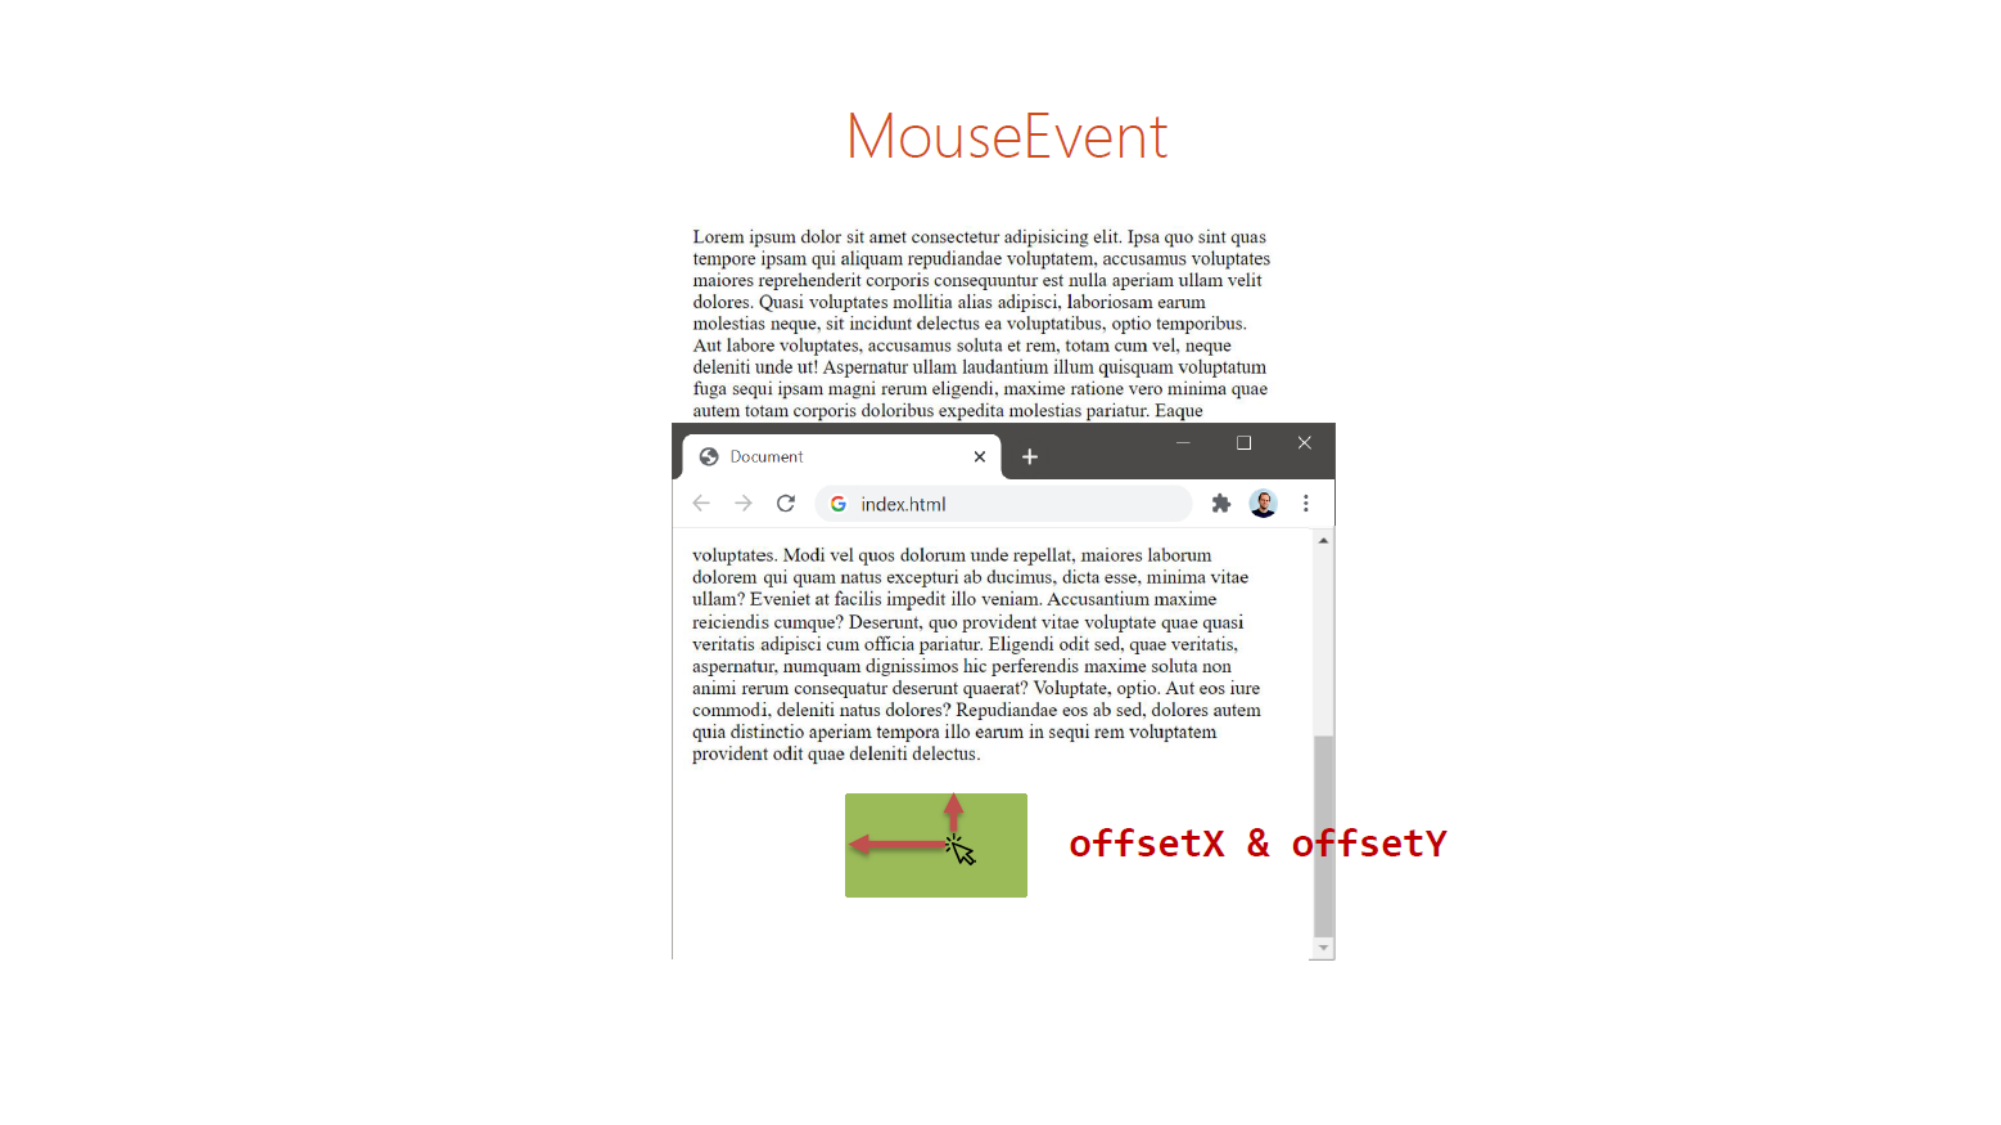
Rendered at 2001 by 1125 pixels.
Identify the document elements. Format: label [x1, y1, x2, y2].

picture [0, 87, 2000, 1038]
